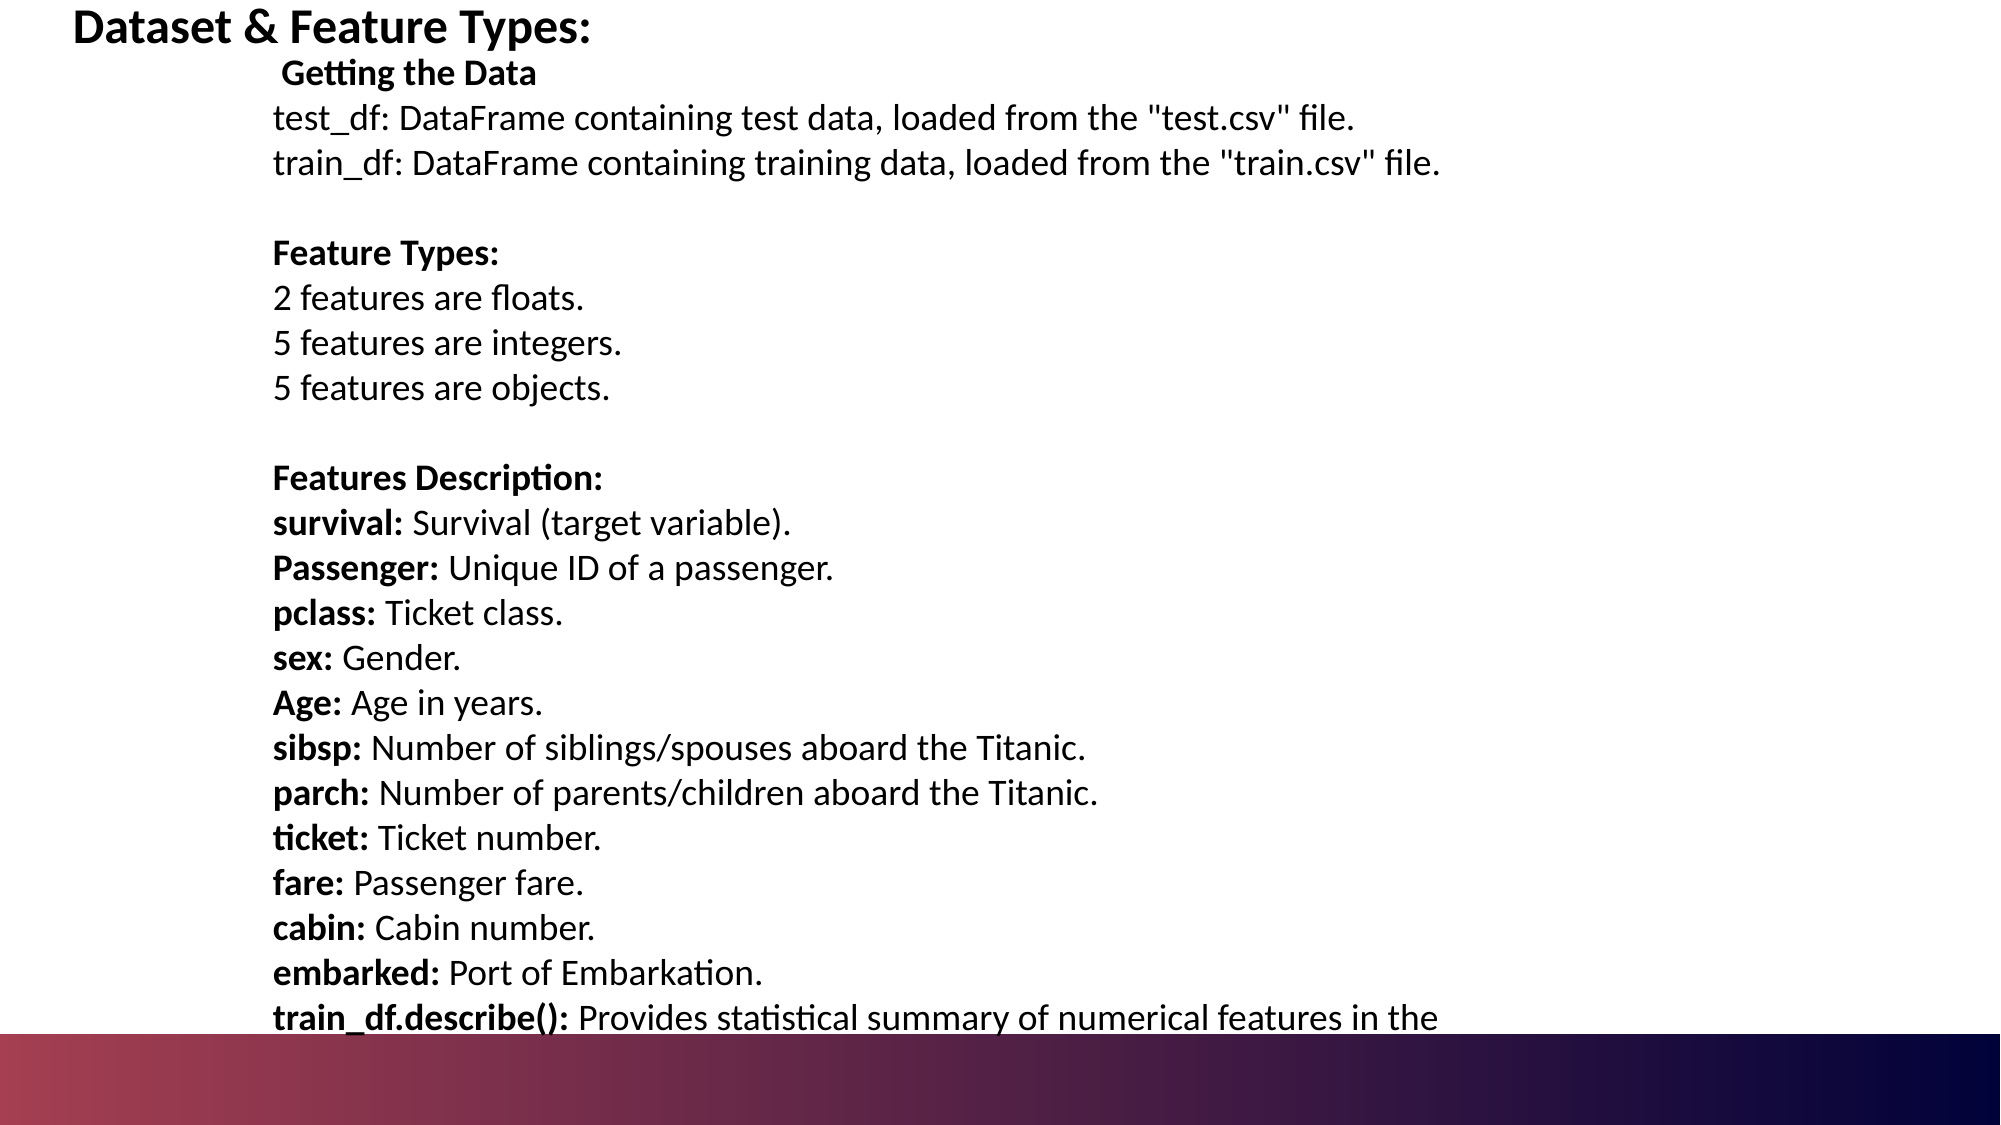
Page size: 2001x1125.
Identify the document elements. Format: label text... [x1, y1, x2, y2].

text_box Getting the Data test_df: DataFrame containing test data, loaded from the "test.csv" file. train_df: DataFrame containing training data, loaded from the "train.csv" file. Feature Types: 2 features are floats. 5 features are integers. 5 features are objects. Features Description: survival: Survival (target variable). Passenger: Unique ID of a passenger. pclass: Ticket class. sex: Gender. Age: Age in years. sibsp: Number of siblings/spouses aboard the Titanic. parch: Number of parents/children aboard the Titanic. ticket: Ticket number. fare: Passenger fare. cabin: Cabin number. embarked: Port of Embarkation. train_df.describe(): Provides statistical summary of numerical features in the [258, 32, 2000, 856]
text_box Dataset & Feature Types: [57, 0, 697, 88]
text_box [0, 1034, 2000, 1125]
